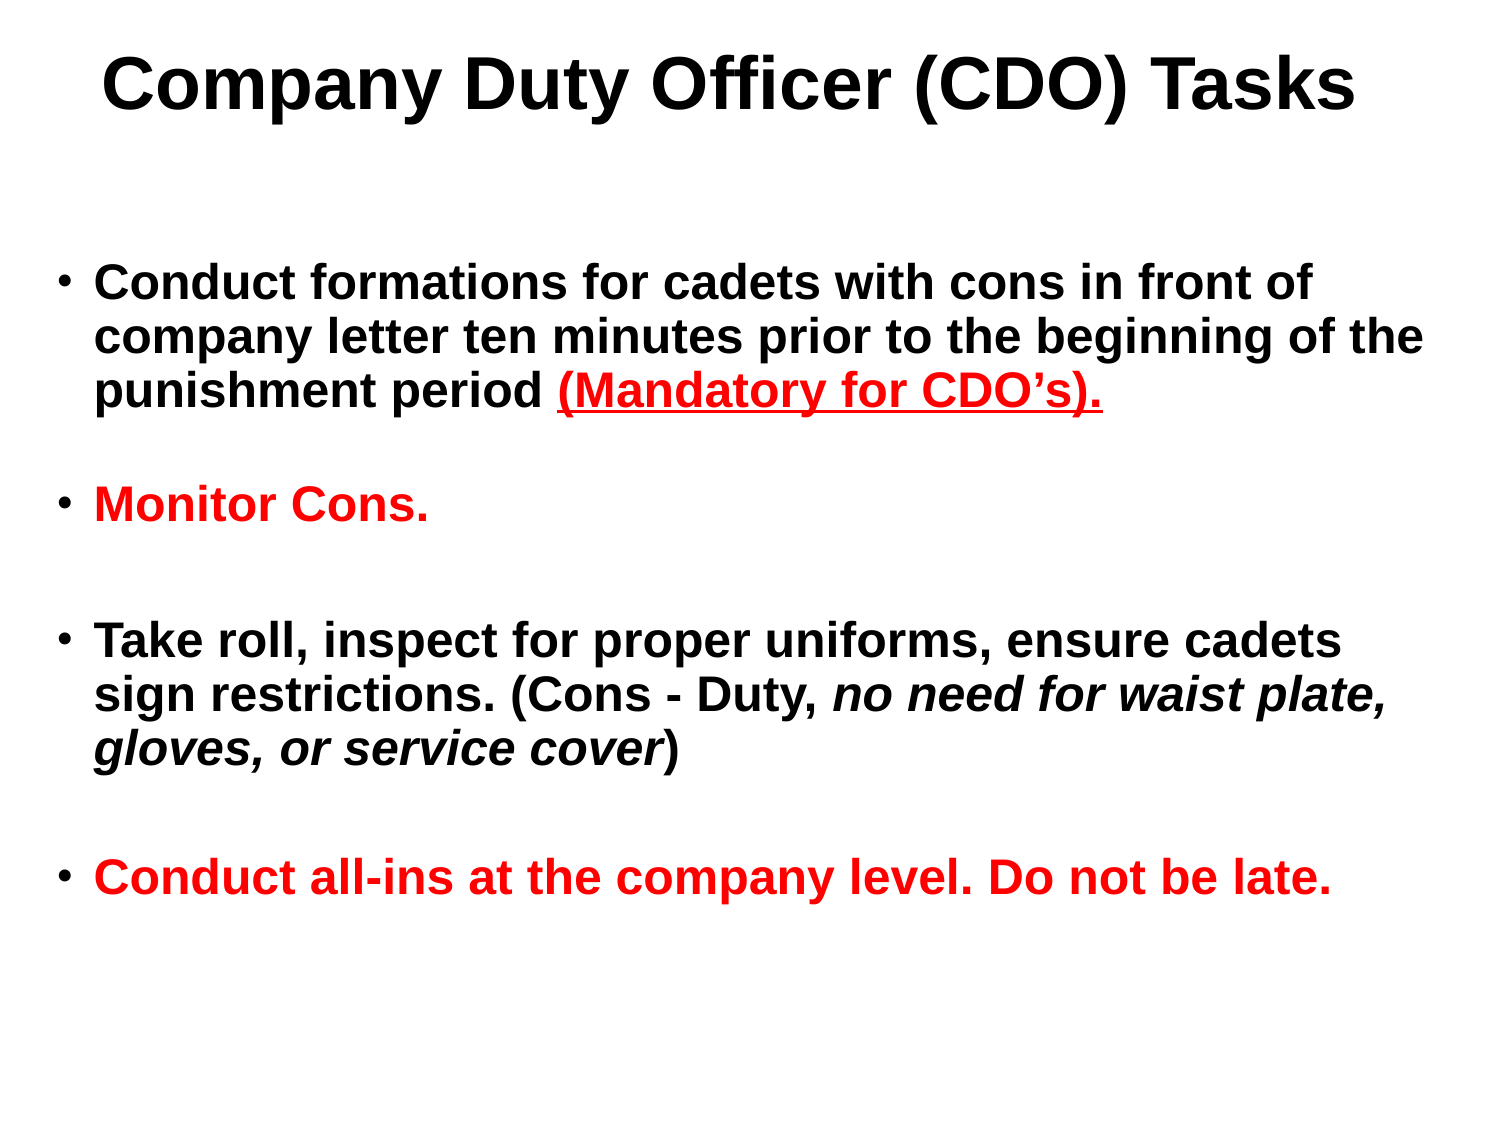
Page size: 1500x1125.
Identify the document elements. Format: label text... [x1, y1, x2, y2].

list Conduct formations for cadets with cons in front of company letter ten minutes prior to the beginning of the punishment period (Mandatory for CDO’s). Monitor Cons. Take roll, inspect for proper uniforms, ensure cadets sign restrictions. (Cons - Duty, no need for waist plate, gloves, or service cover) Conduct all-ins at the company level. Do not be late. [41, 248, 1459, 963]
title Company Duty Officer (CDO) Tasks [82, 0, 1377, 195]
